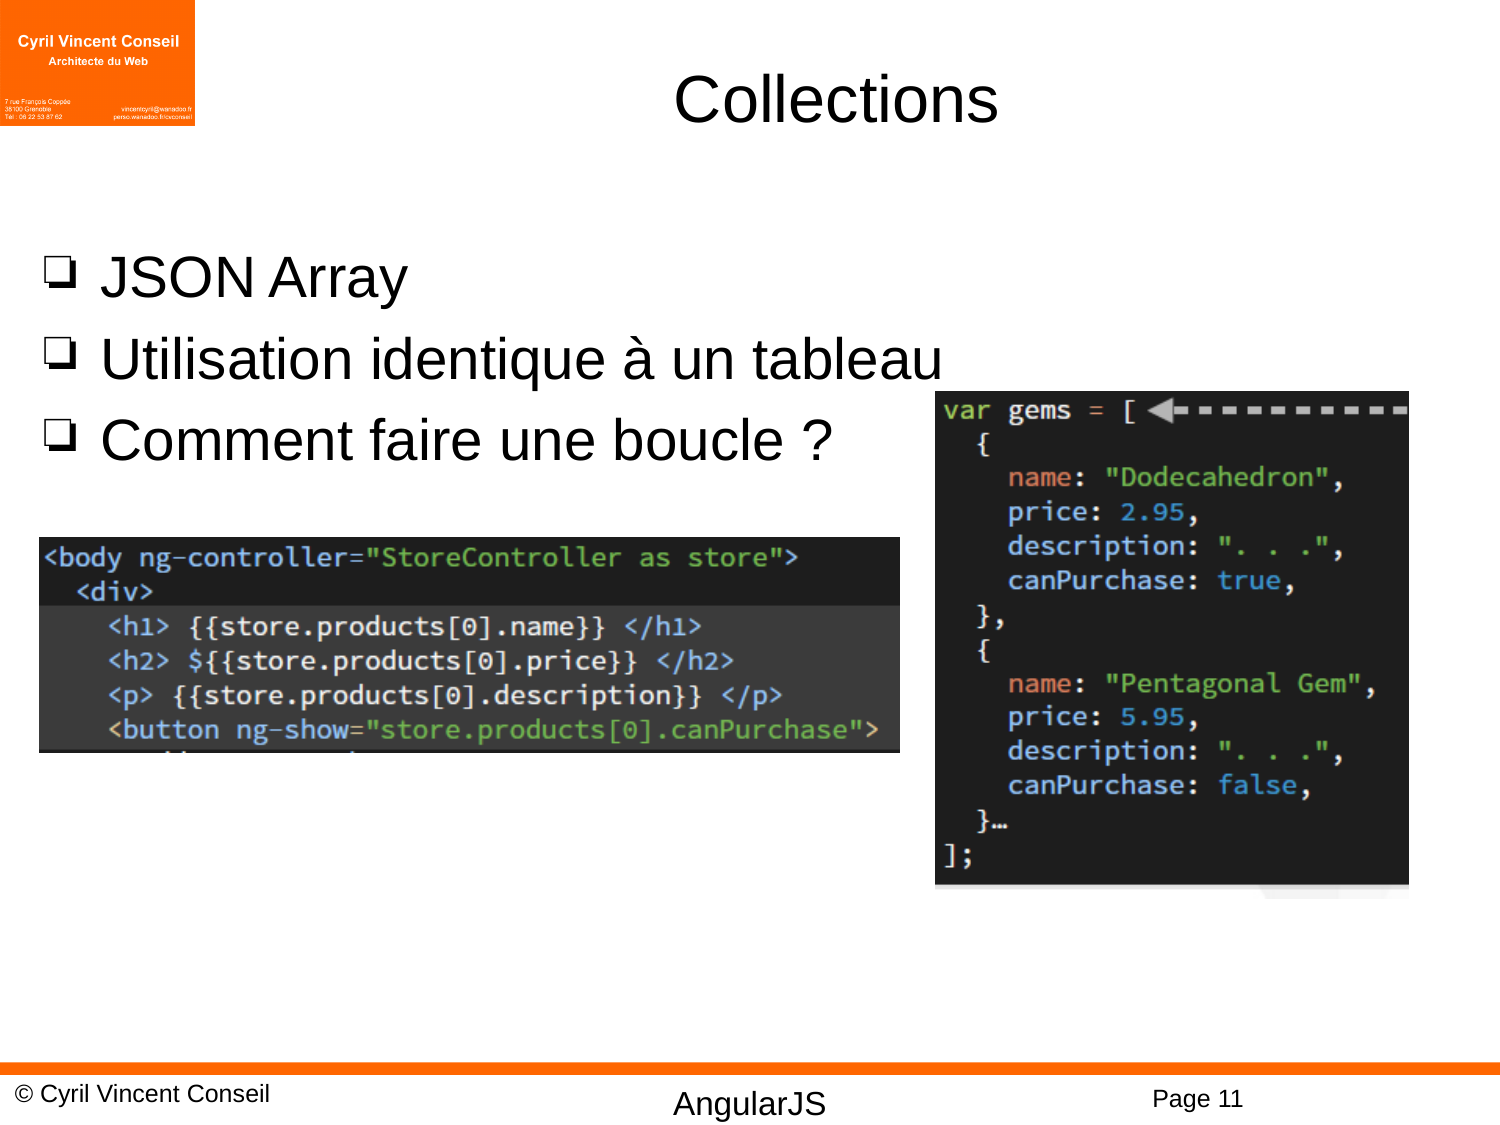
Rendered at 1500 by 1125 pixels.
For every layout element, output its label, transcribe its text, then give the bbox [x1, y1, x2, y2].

list JSON Array Utilisation identique à un tableau Comment faire une boucle ? [29, 231, 1468, 1059]
picture [39, 537, 900, 754]
picture [935, 391, 1410, 900]
picture [0, 0, 195, 126]
title Collections [194, 2, 1480, 190]
